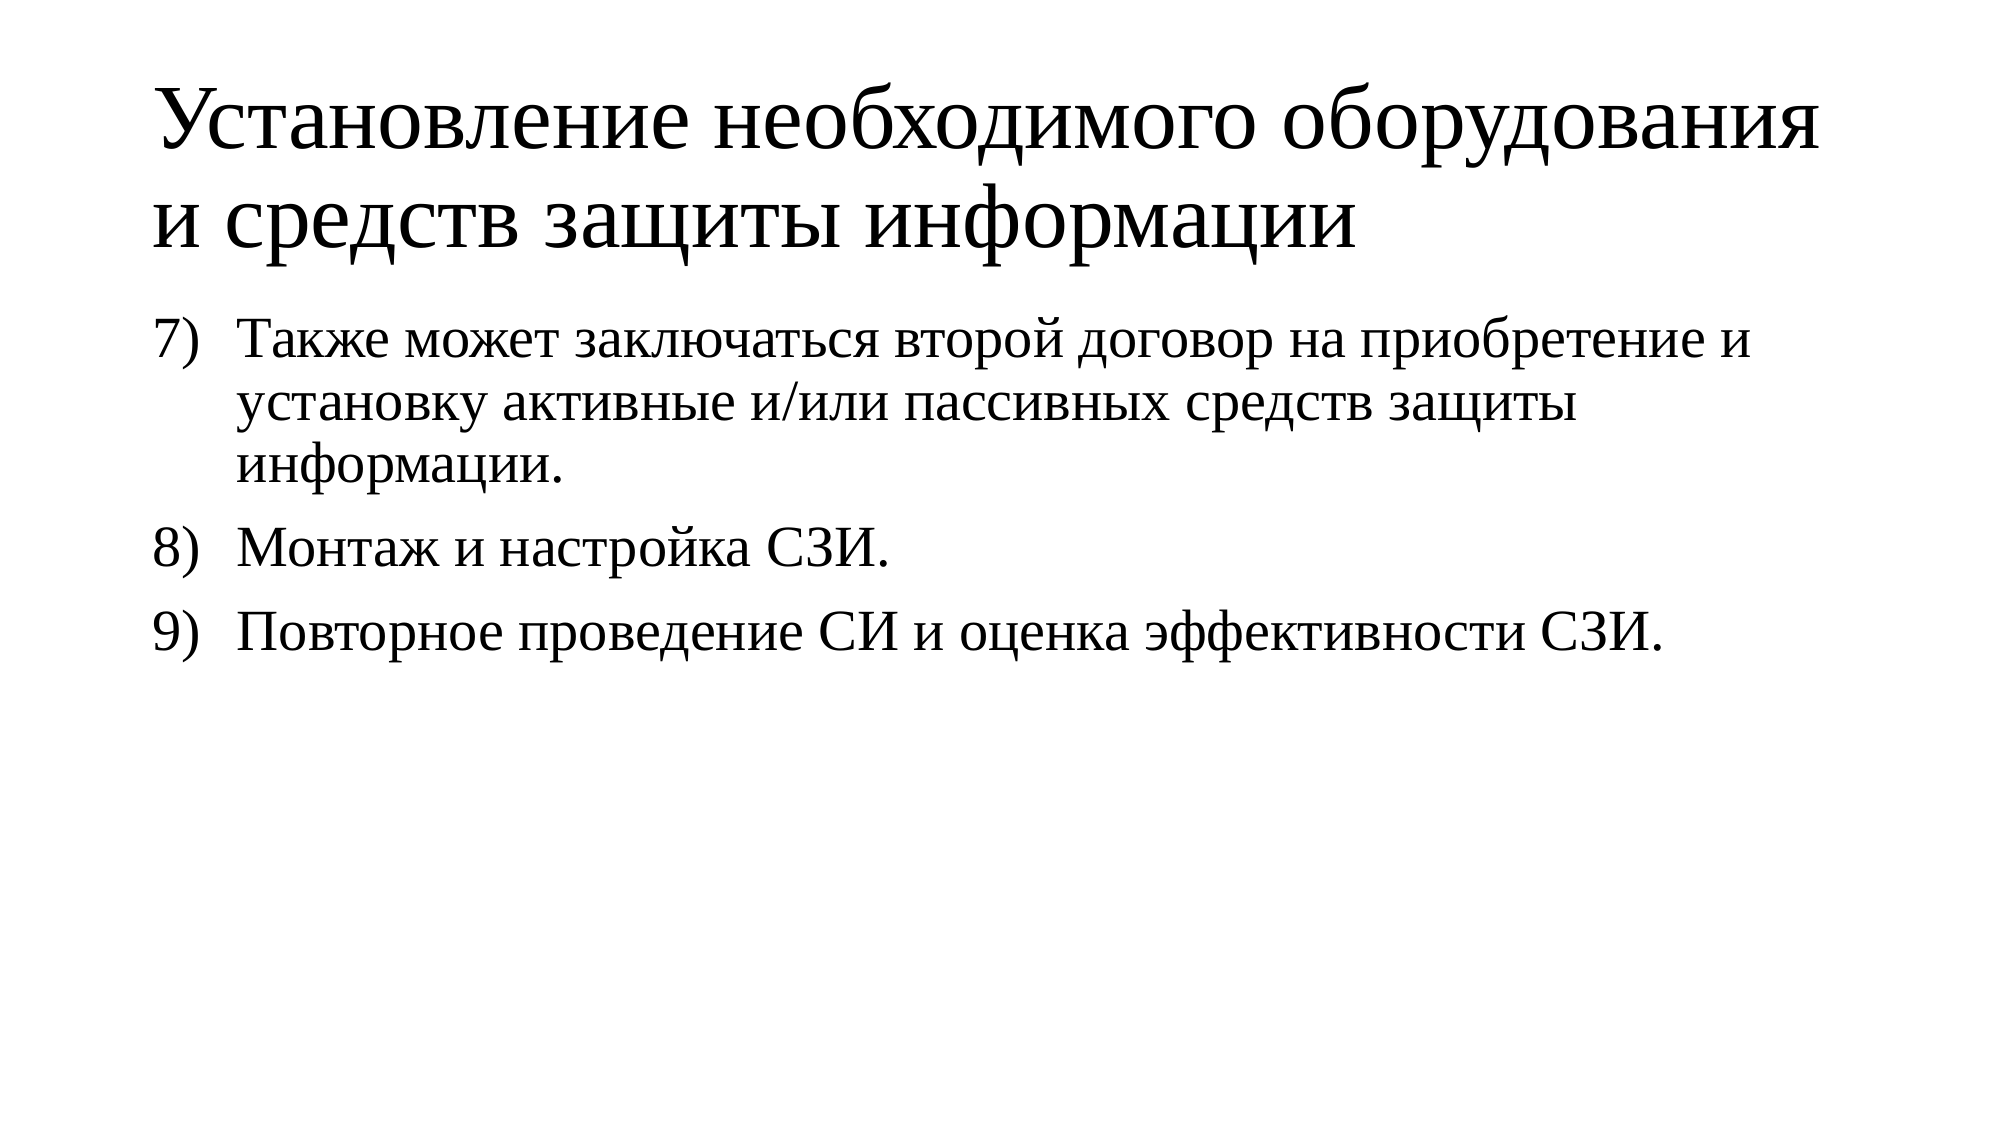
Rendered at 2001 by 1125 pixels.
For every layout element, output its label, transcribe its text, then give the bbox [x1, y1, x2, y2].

title Установление необходимого оборудования и средств защиты информации [137, 59, 1863, 278]
list Также может заключаться второй договор на приобретение и установку активные и/или пассивных средств защиты информации. Монтаж и настройка СЗИ. Повторное проведение СИ и оценка эффективности СЗИ. [137, 299, 1863, 1014]
